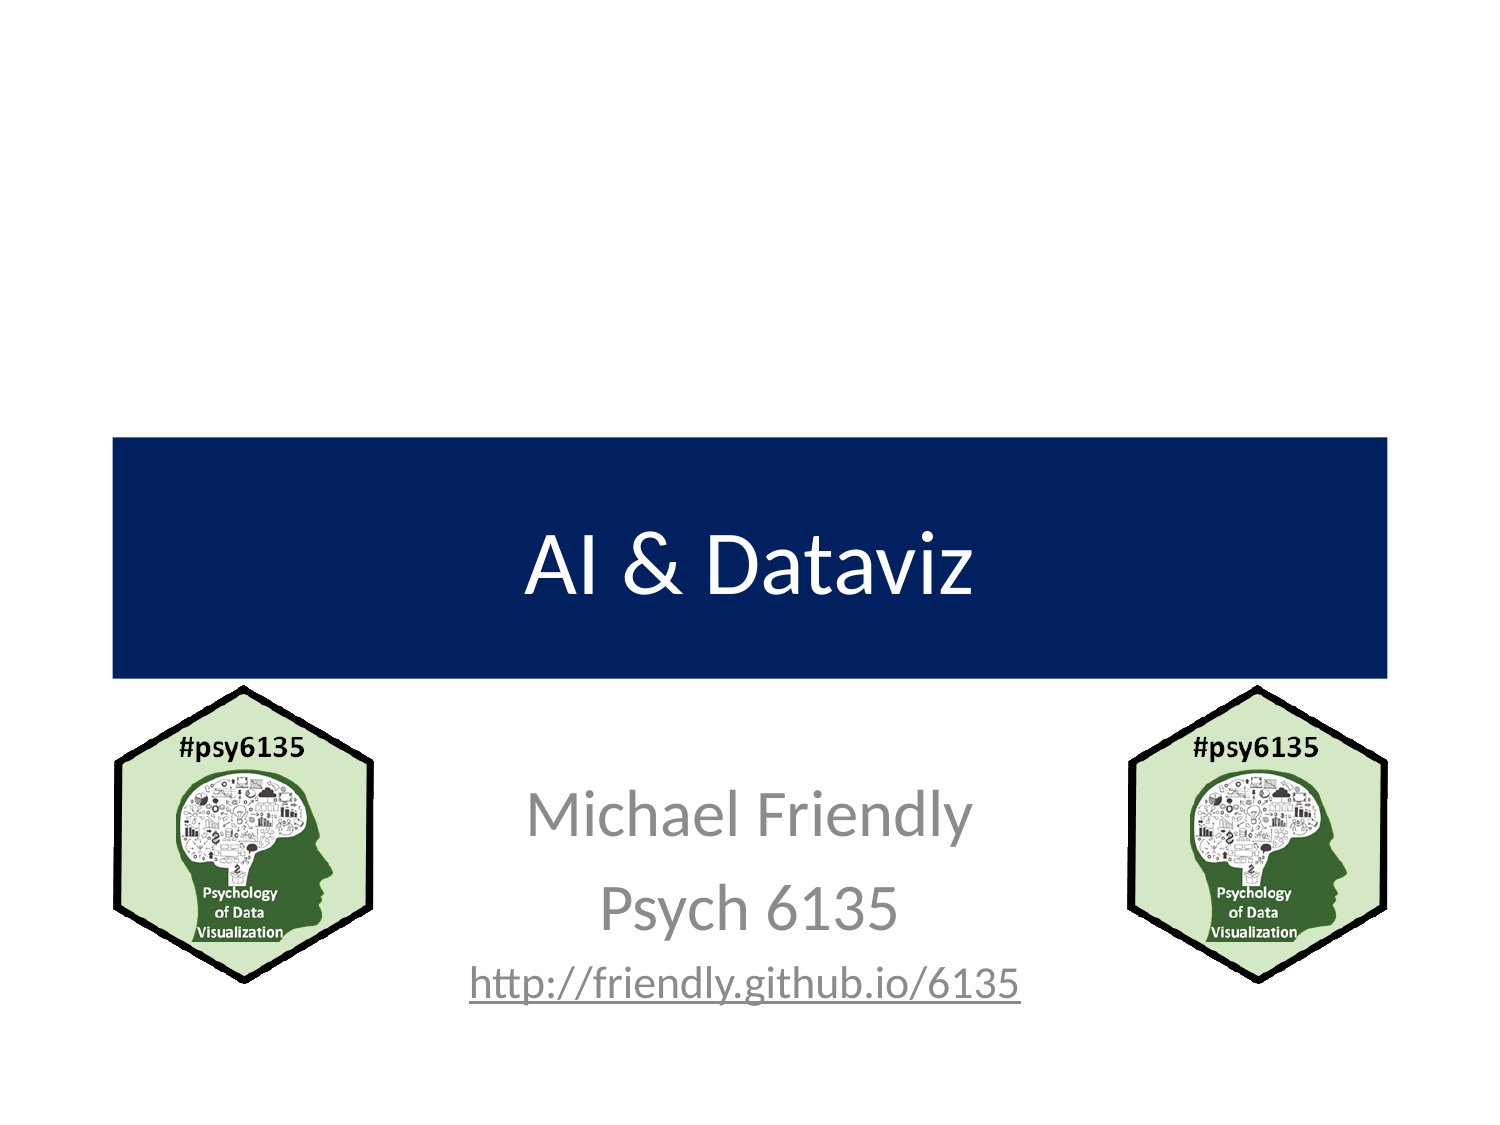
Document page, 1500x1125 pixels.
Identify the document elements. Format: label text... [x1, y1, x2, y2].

picture [112, 682, 374, 984]
subtitle Michael Friendly Psych 6135 http://friendly.github.io/6135 [225, 762, 1275, 1050]
title AI & Dataviz [112, 437, 1388, 679]
picture [1126, 682, 1388, 984]
